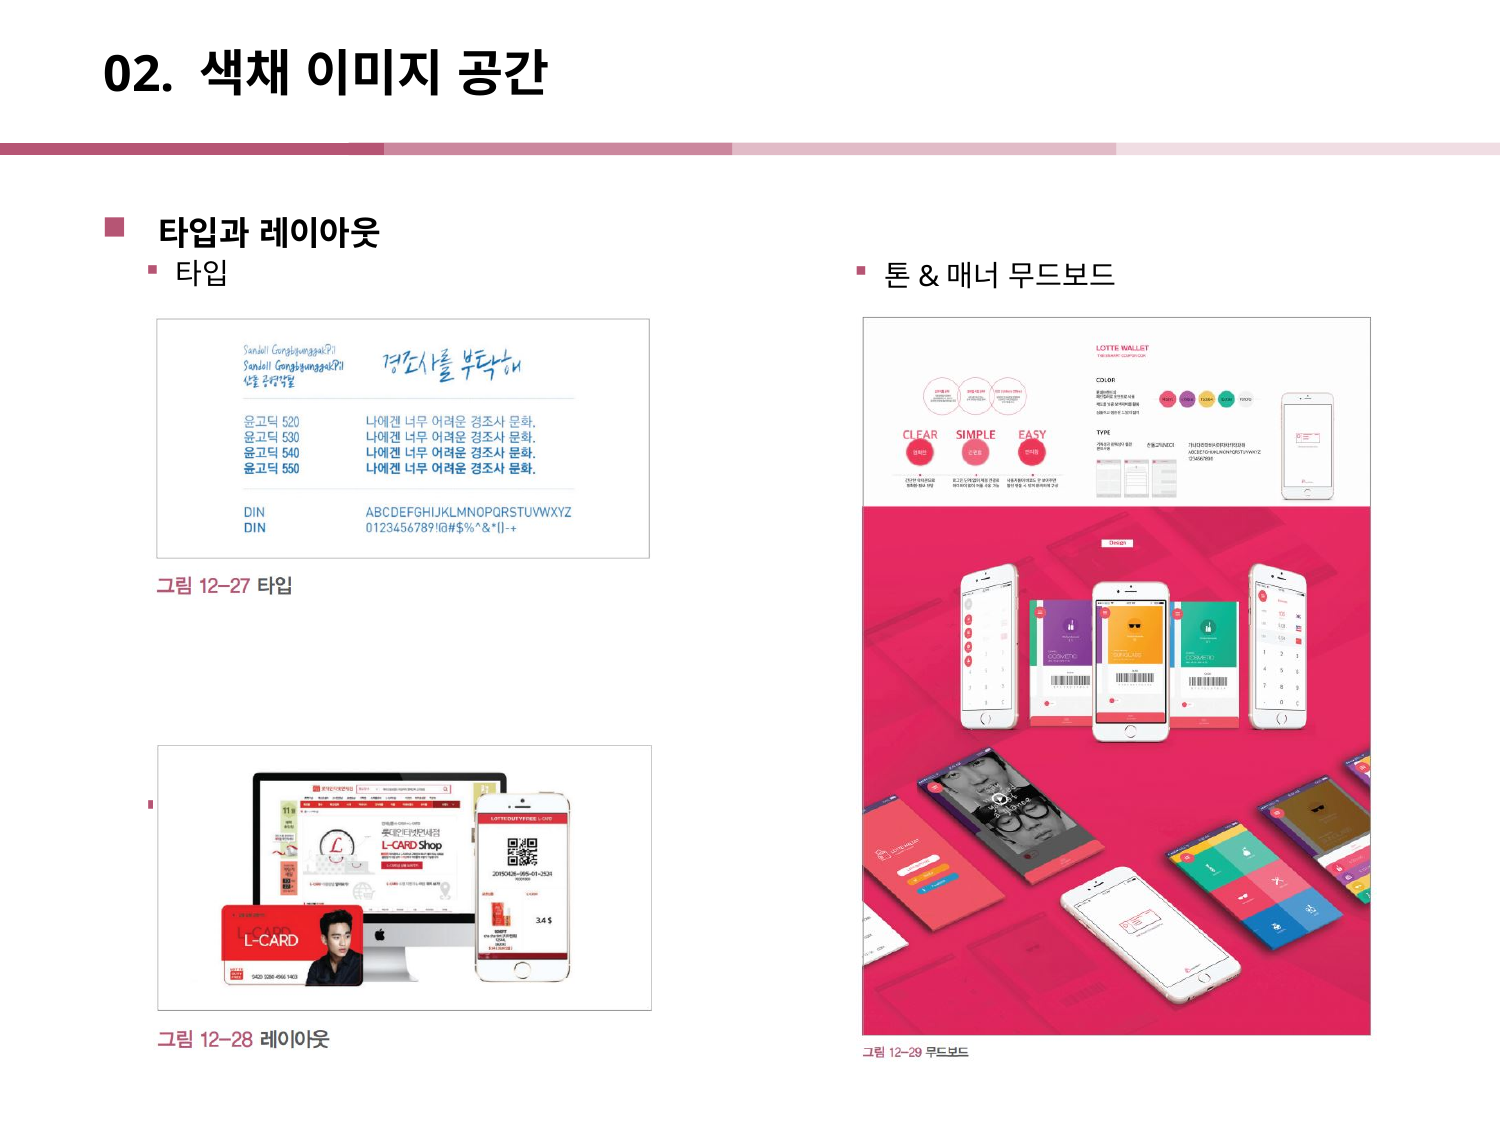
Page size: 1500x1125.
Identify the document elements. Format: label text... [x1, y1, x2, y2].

picture [152, 314, 655, 599]
list 타입과 레이아웃 타입 레이아웃 [86, 184, 1495, 1071]
picture [856, 310, 1377, 1062]
title 02. 색채 이미지 공간 [88, 30, 1329, 121]
picture [153, 739, 656, 1052]
text_box 톤&매너 무드보드 [795, 253, 1140, 313]
